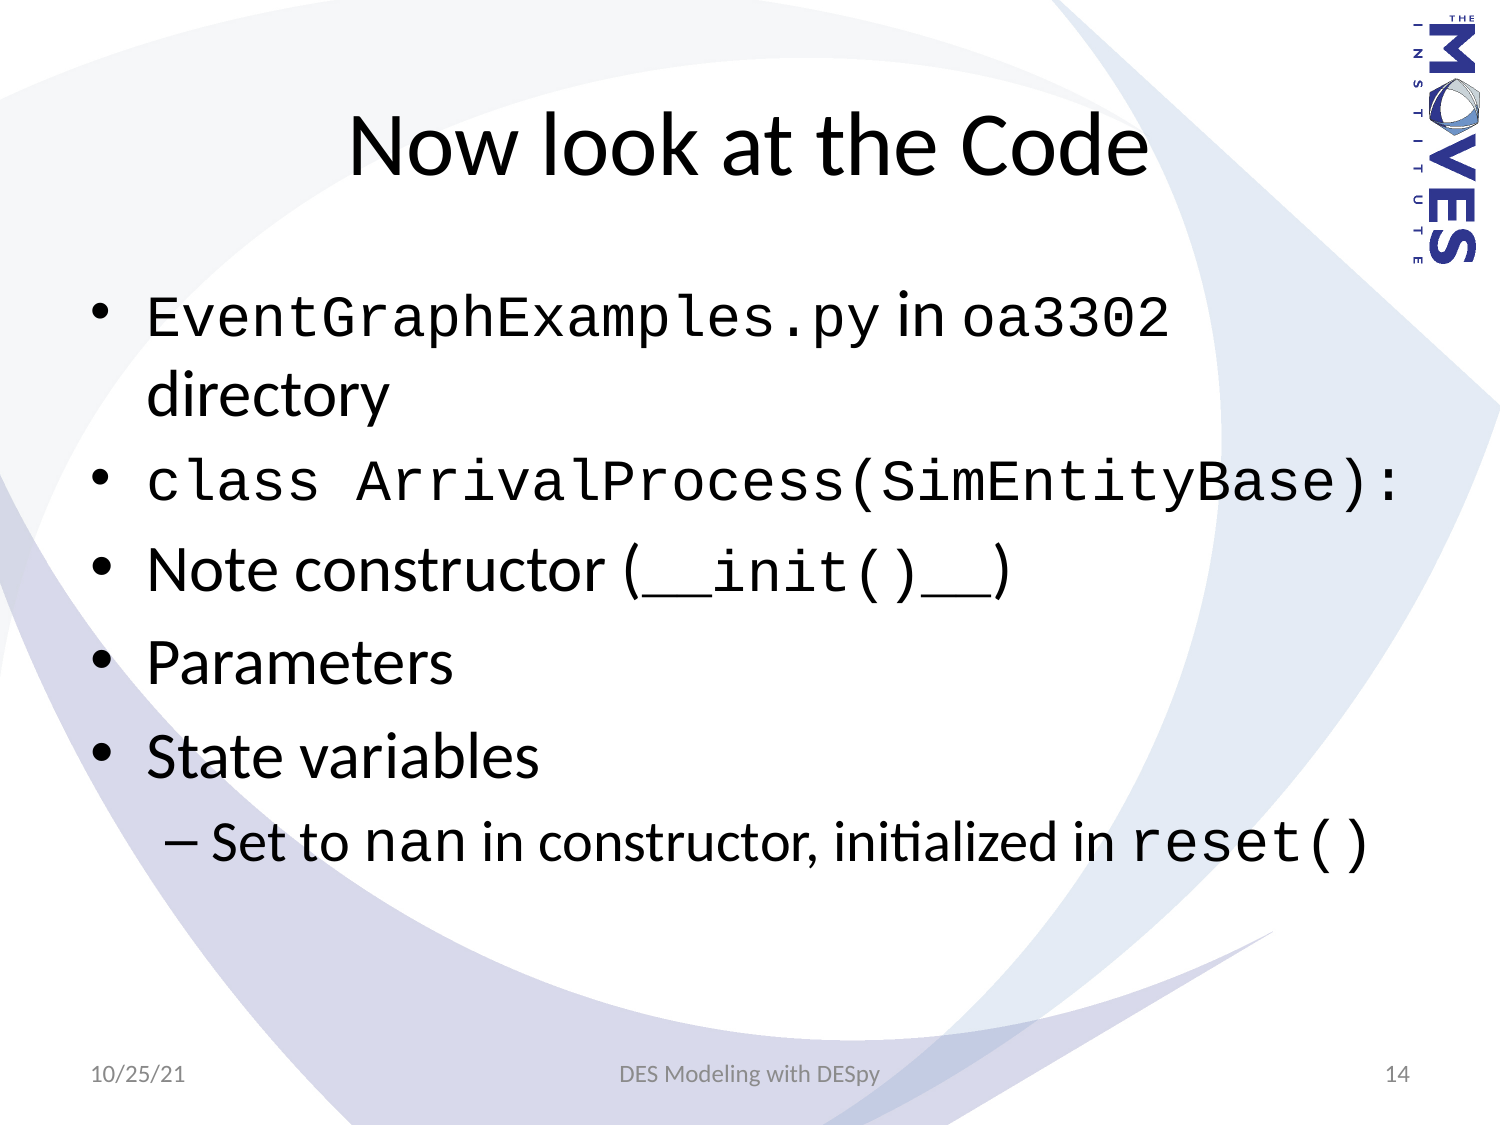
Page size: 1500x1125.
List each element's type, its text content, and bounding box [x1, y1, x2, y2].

picture [0, 0, 1500, 1125]
list EventGraphExamples.py in oa3302 directory class ArrivalProcess(SimEntityBase): Note constructor (__init()__) Parameters State variables Set to nan in constructor, initialized in reset() [75, 262, 1425, 1005]
footer DES Modeling with DESpy [512, 1042, 988, 1103]
title Now look at the Code [75, 45, 1425, 233]
slide_number 14 [1074, 1042, 1425, 1103]
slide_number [75, 1042, 425, 1103]
